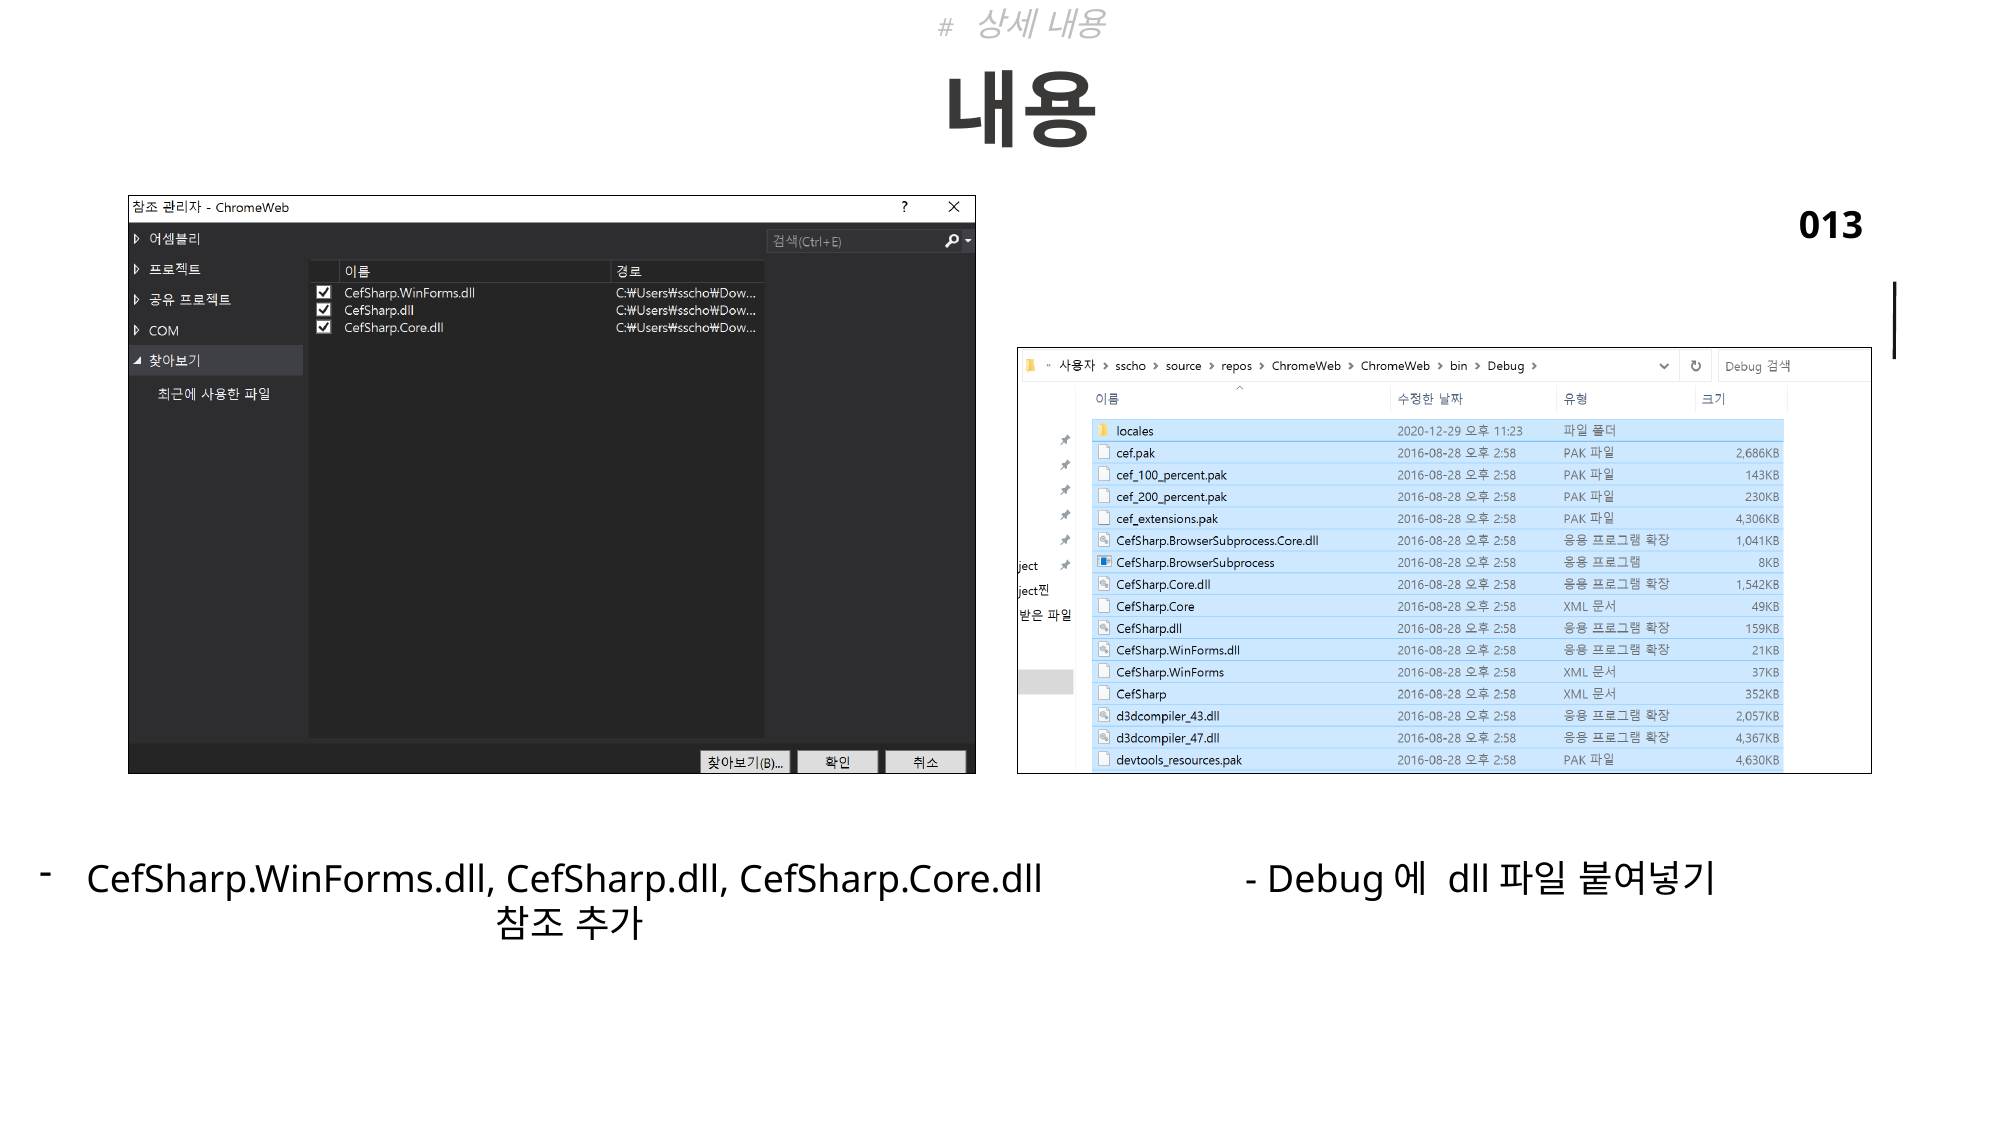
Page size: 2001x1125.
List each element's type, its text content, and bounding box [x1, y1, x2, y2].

picture [1017, 347, 1872, 774]
picture [128, 195, 976, 774]
text_box - Debug에 dll파일 붙여넣기 [1230, 847, 1732, 907]
text_box CefSharp.WinForms.dll, CefSharp.dll, CefSharp.Core.dll 참조 추가 [24, 847, 1069, 952]
text_box 내용 [370, 61, 1672, 196]
text_box # 상세 내용 [696, 0, 1346, 62]
